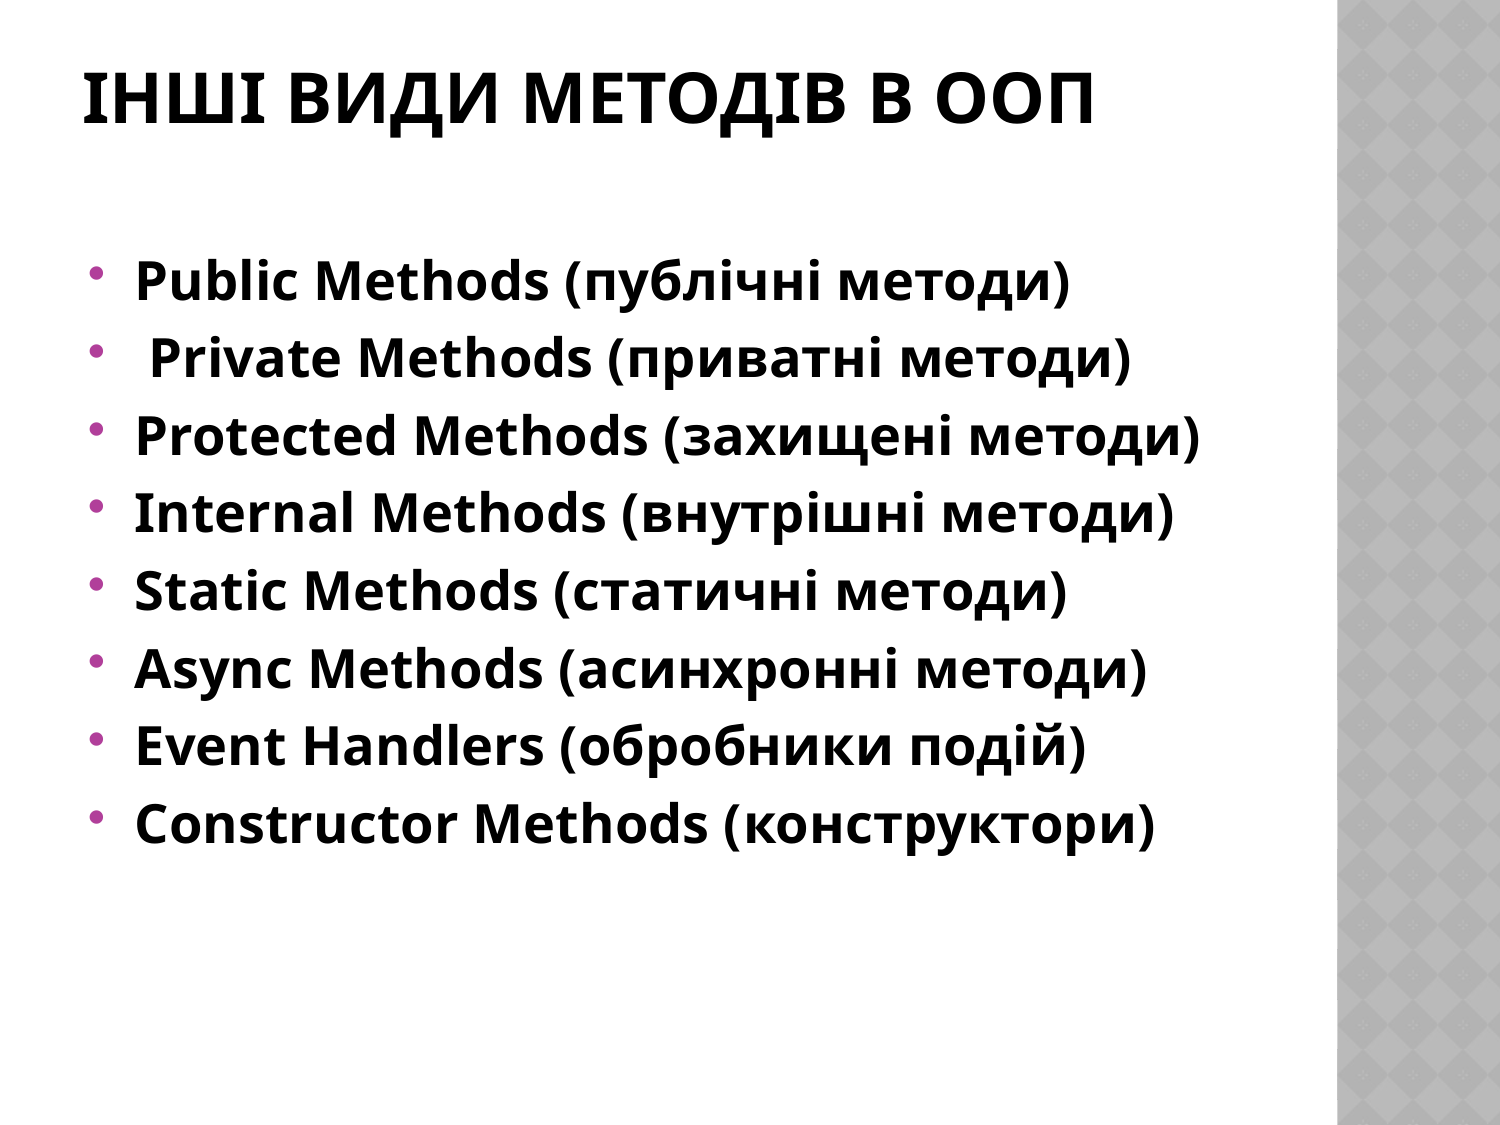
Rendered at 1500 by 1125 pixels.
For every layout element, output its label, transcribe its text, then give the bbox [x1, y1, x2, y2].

title Інші види методів в ООП [75, 52, 1263, 138]
list Public Methods (публічні методи) Private Methods (приватні методи) Protected Methods (захищені методи) Internal Methods (внутрішні методи) Static Methods (статичні методи) Async Methods (асинхронні методи) Event Handlers (обробники подій) Constructor Methods (конструктори) [75, 160, 1263, 1059]
